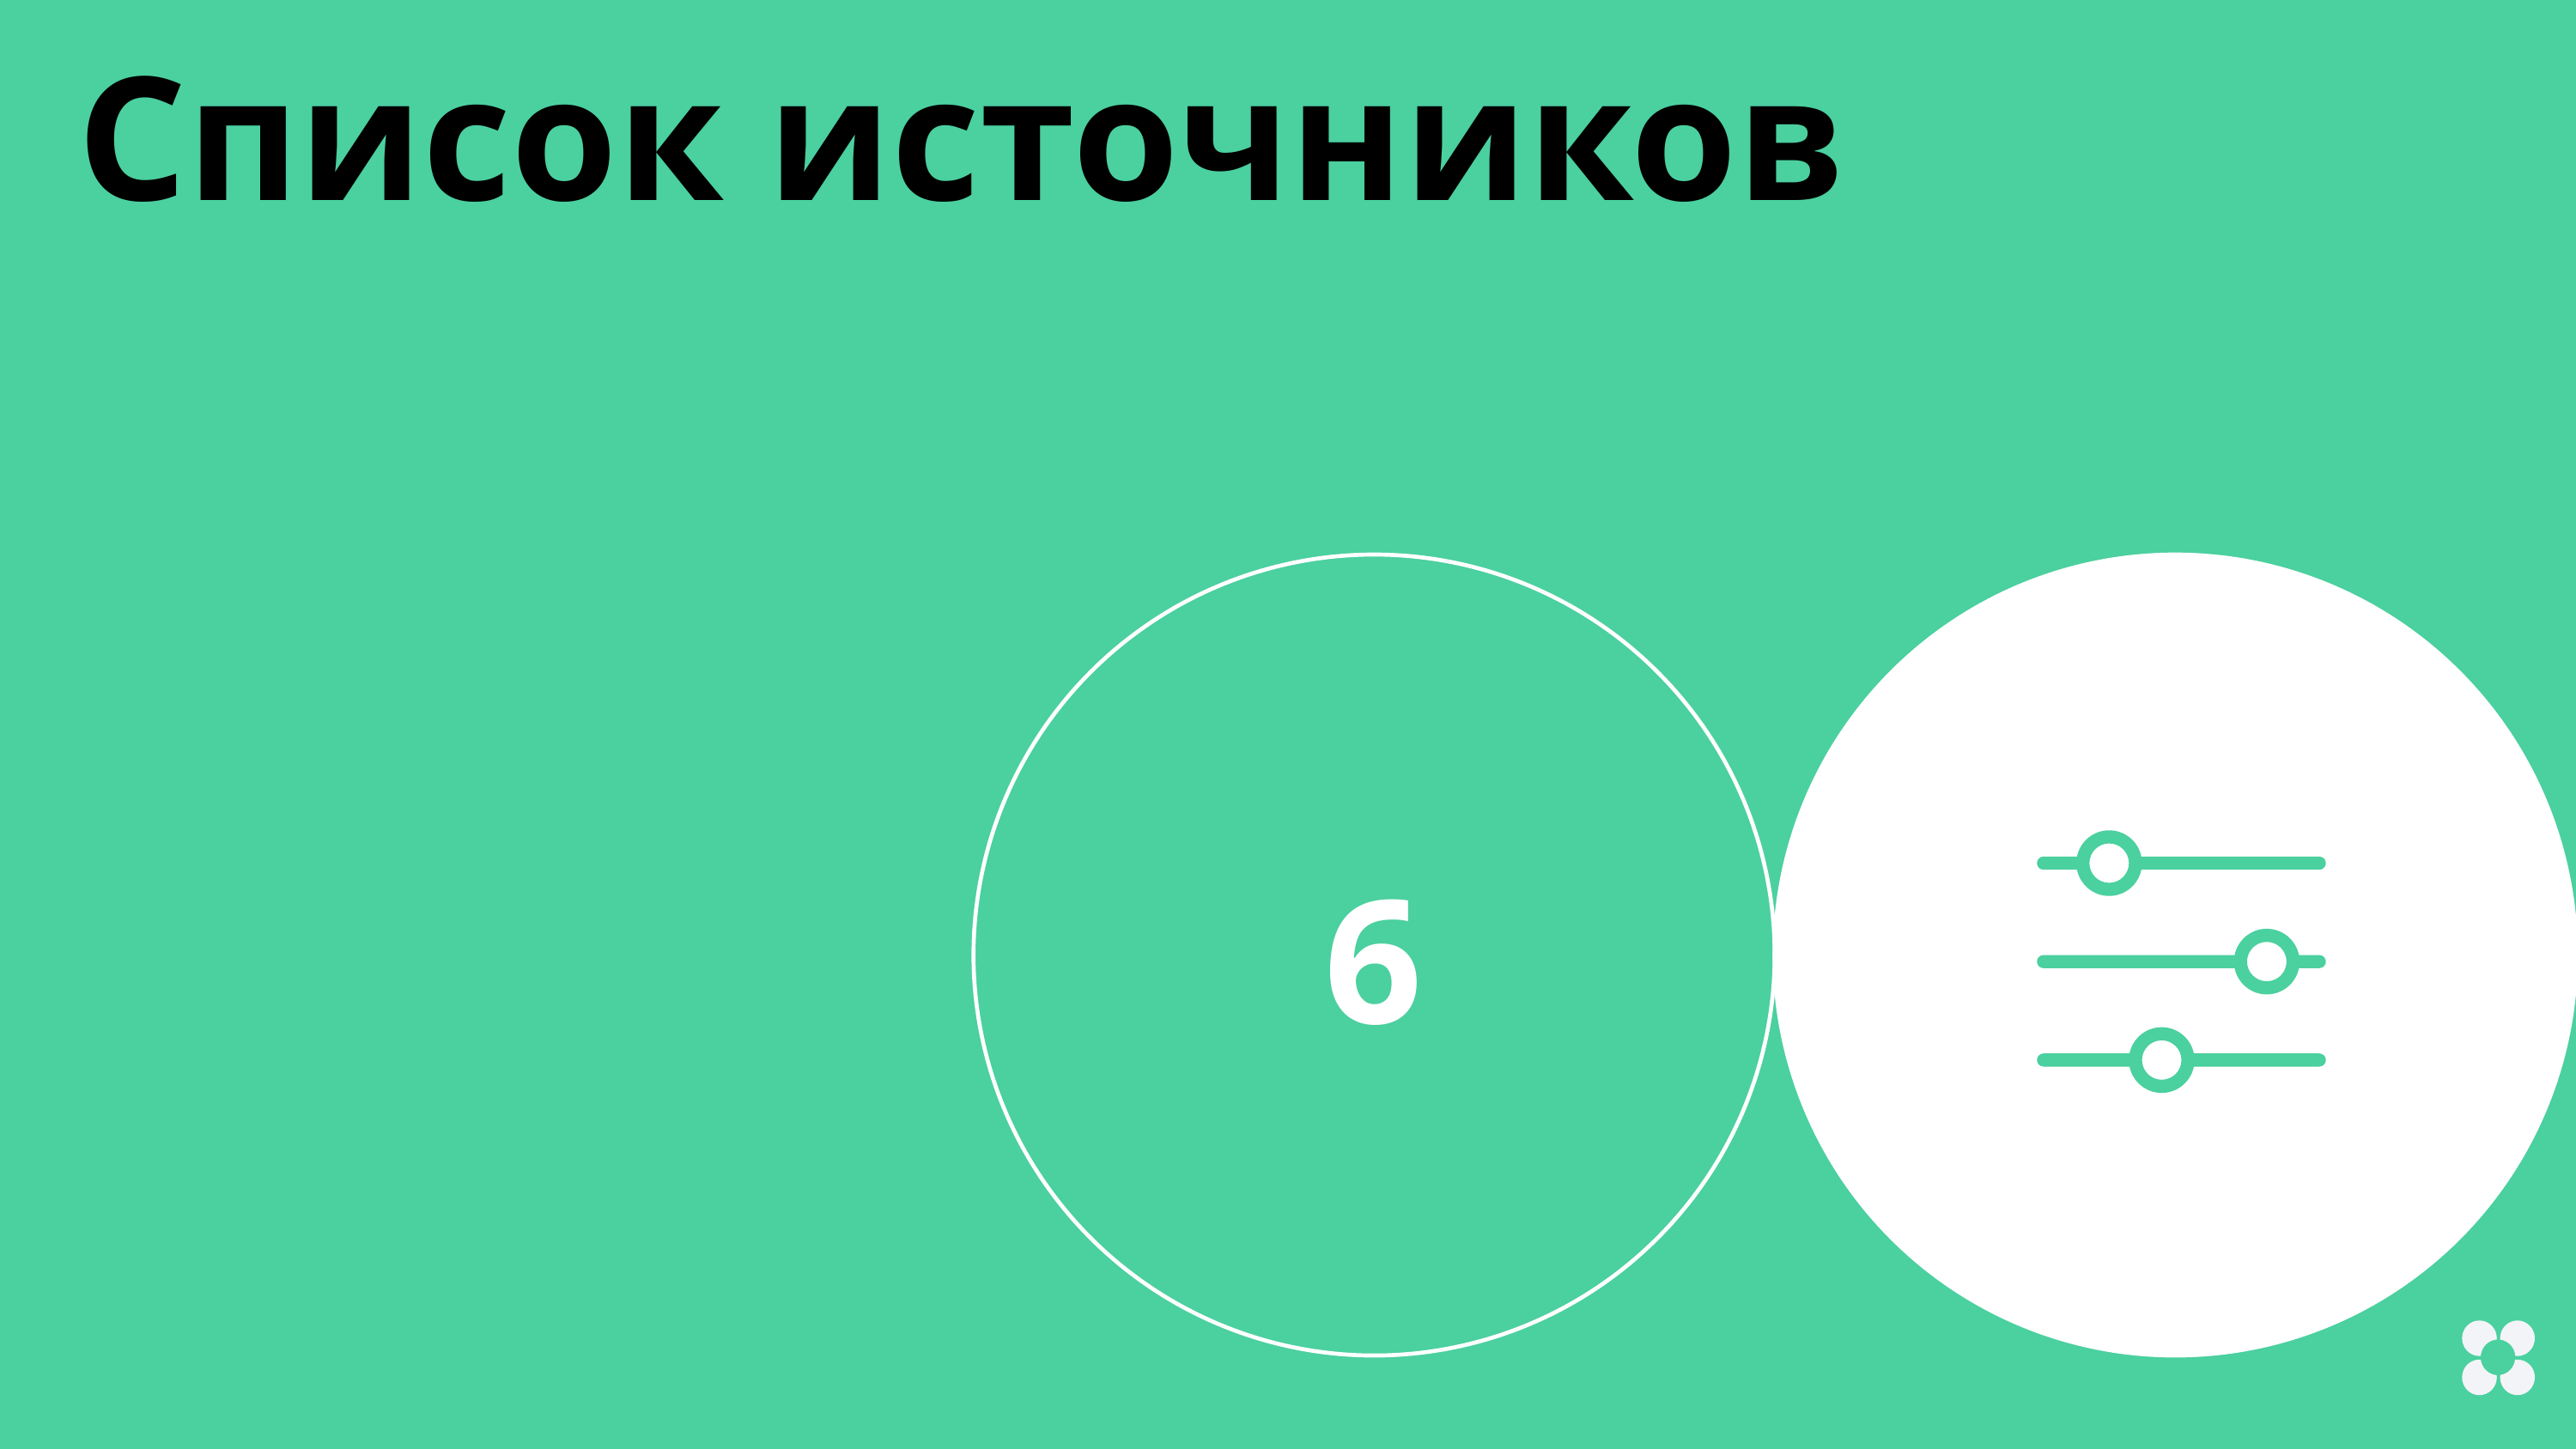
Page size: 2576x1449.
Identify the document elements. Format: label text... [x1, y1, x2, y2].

text_box [1774, 652, 2576, 1356]
text_box [2037, 830, 2326, 896]
text_box [2037, 928, 2326, 995]
text_box Список источников [77, 69, 2437, 766]
text_box 6 [973, 766, 1775, 1356]
text_box [2037, 1027, 2326, 1094]
